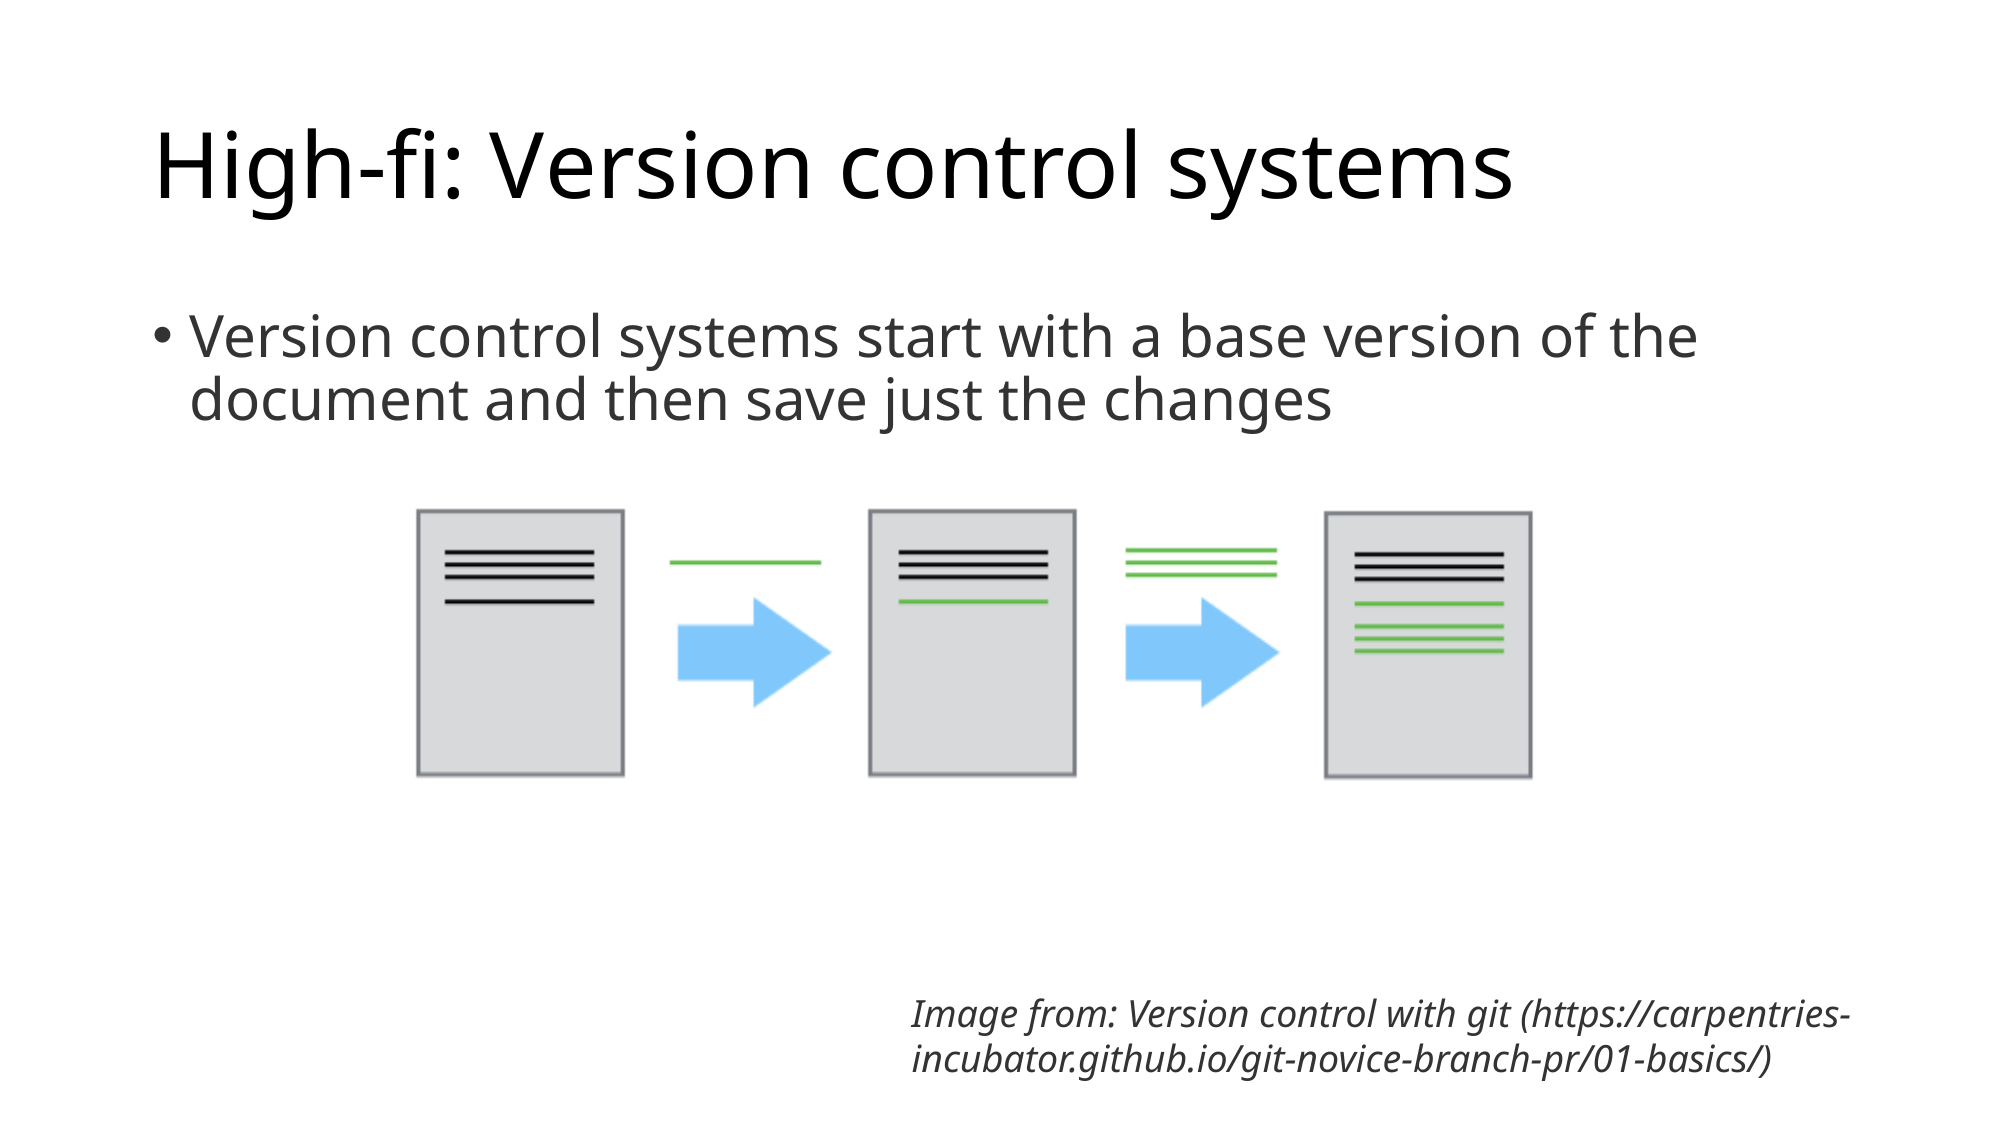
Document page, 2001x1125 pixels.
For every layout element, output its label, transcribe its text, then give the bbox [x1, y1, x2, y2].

picture [377, 487, 1574, 795]
title High-fi: Version control systems [137, 59, 1863, 278]
list Version control systems start with a base version of the document and then save just the changes [137, 299, 1863, 1014]
text_box Image from: Version control with git (https://carpentries-incubator.github.io/git-novice-branch-pr/01-basics/) [896, 982, 1898, 1088]
